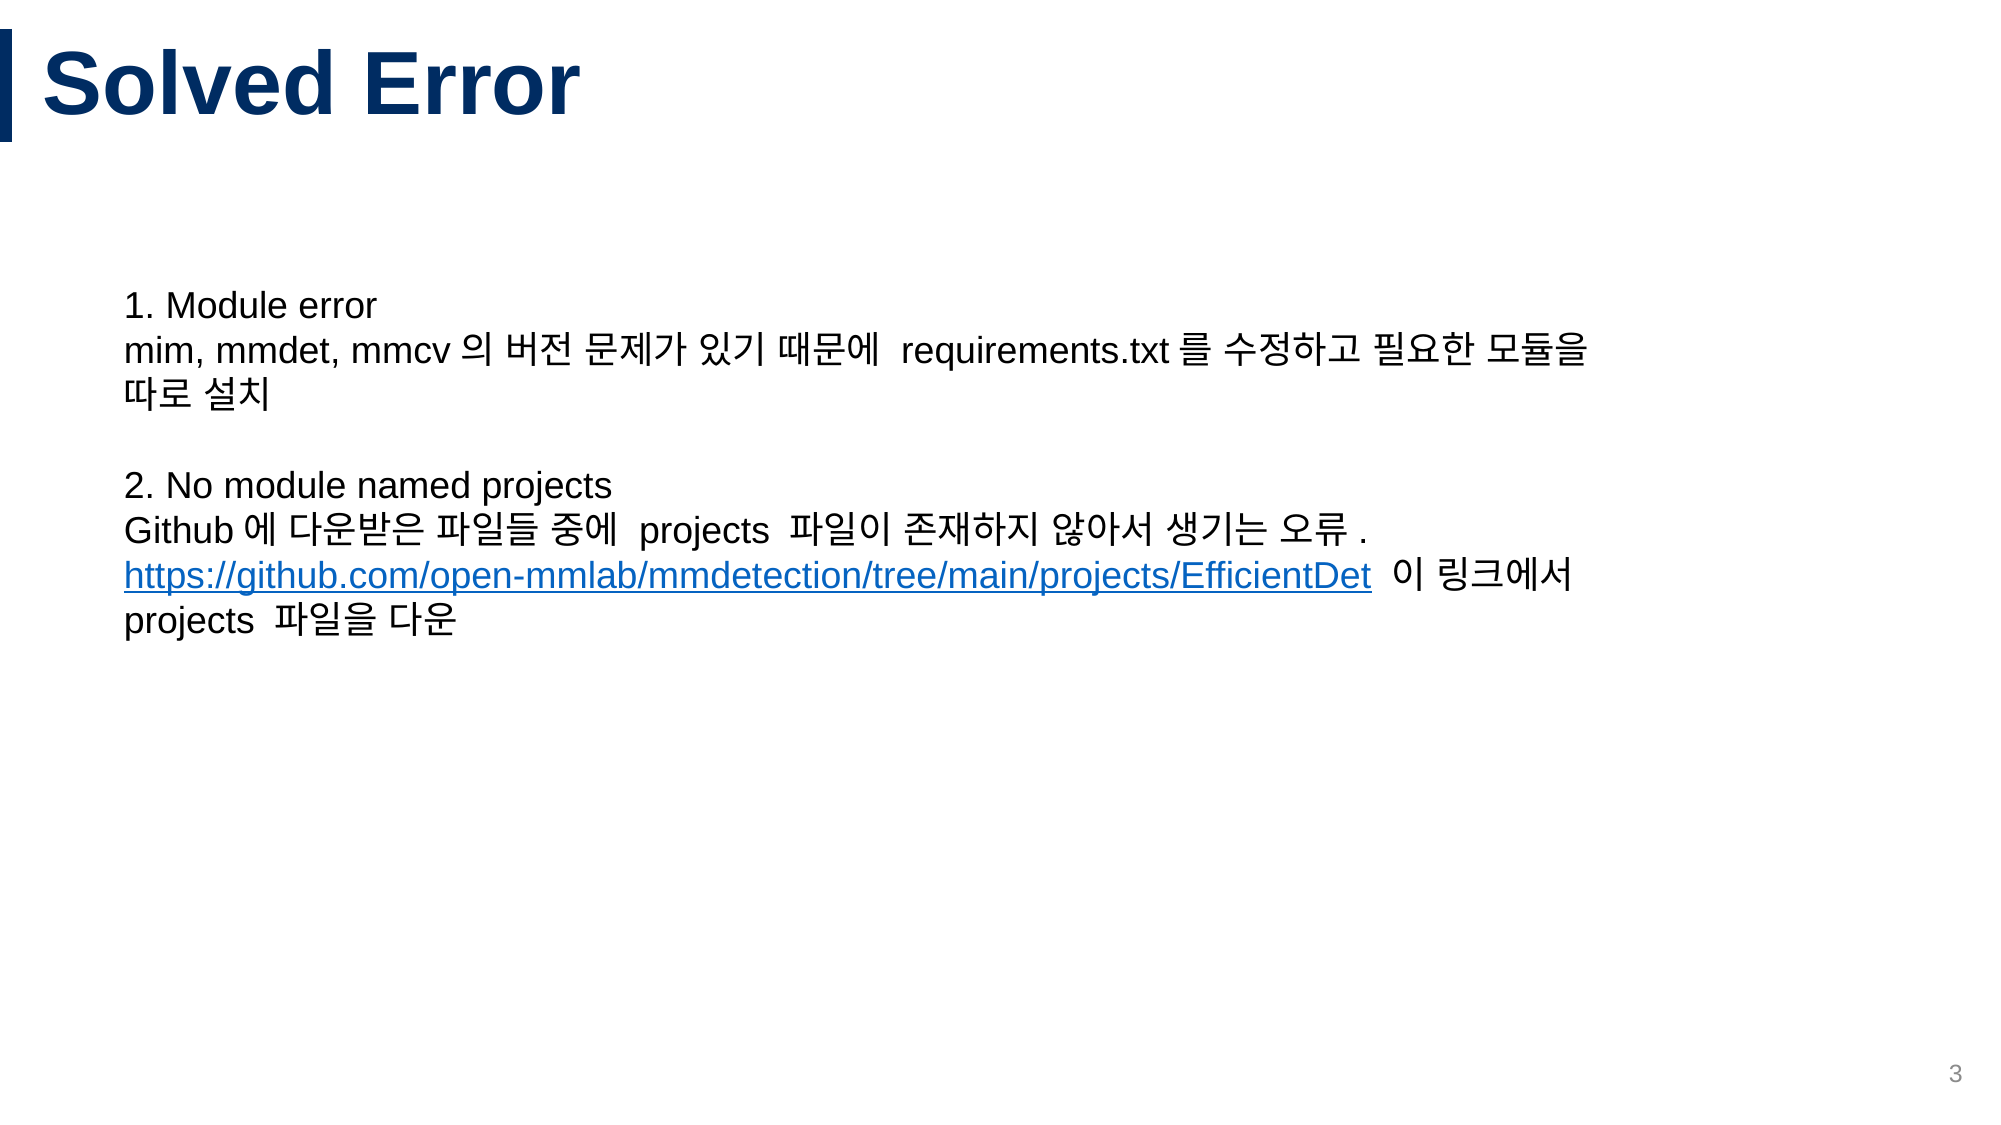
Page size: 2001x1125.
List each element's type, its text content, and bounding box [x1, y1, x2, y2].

text_box 1. Module error mim, mmdet, mmcv의 버전 문제가 있기 때문에 requirements.txt를 수정하고 필요한 모듈을 따로 설치 2. No module named projects Github에 다운받은 파일들 중에 projects 파일이 존재하지 않아서 생기는 오류. https://github.com/open-mmlab/mmdetection/tree/main/projects/EfficientDet 이 링크에서 projects 파일을 다운 [109, 273, 1639, 694]
title Solved Error [27, 28, 2000, 142]
slide_number 3 [1527, 1042, 1978, 1103]
